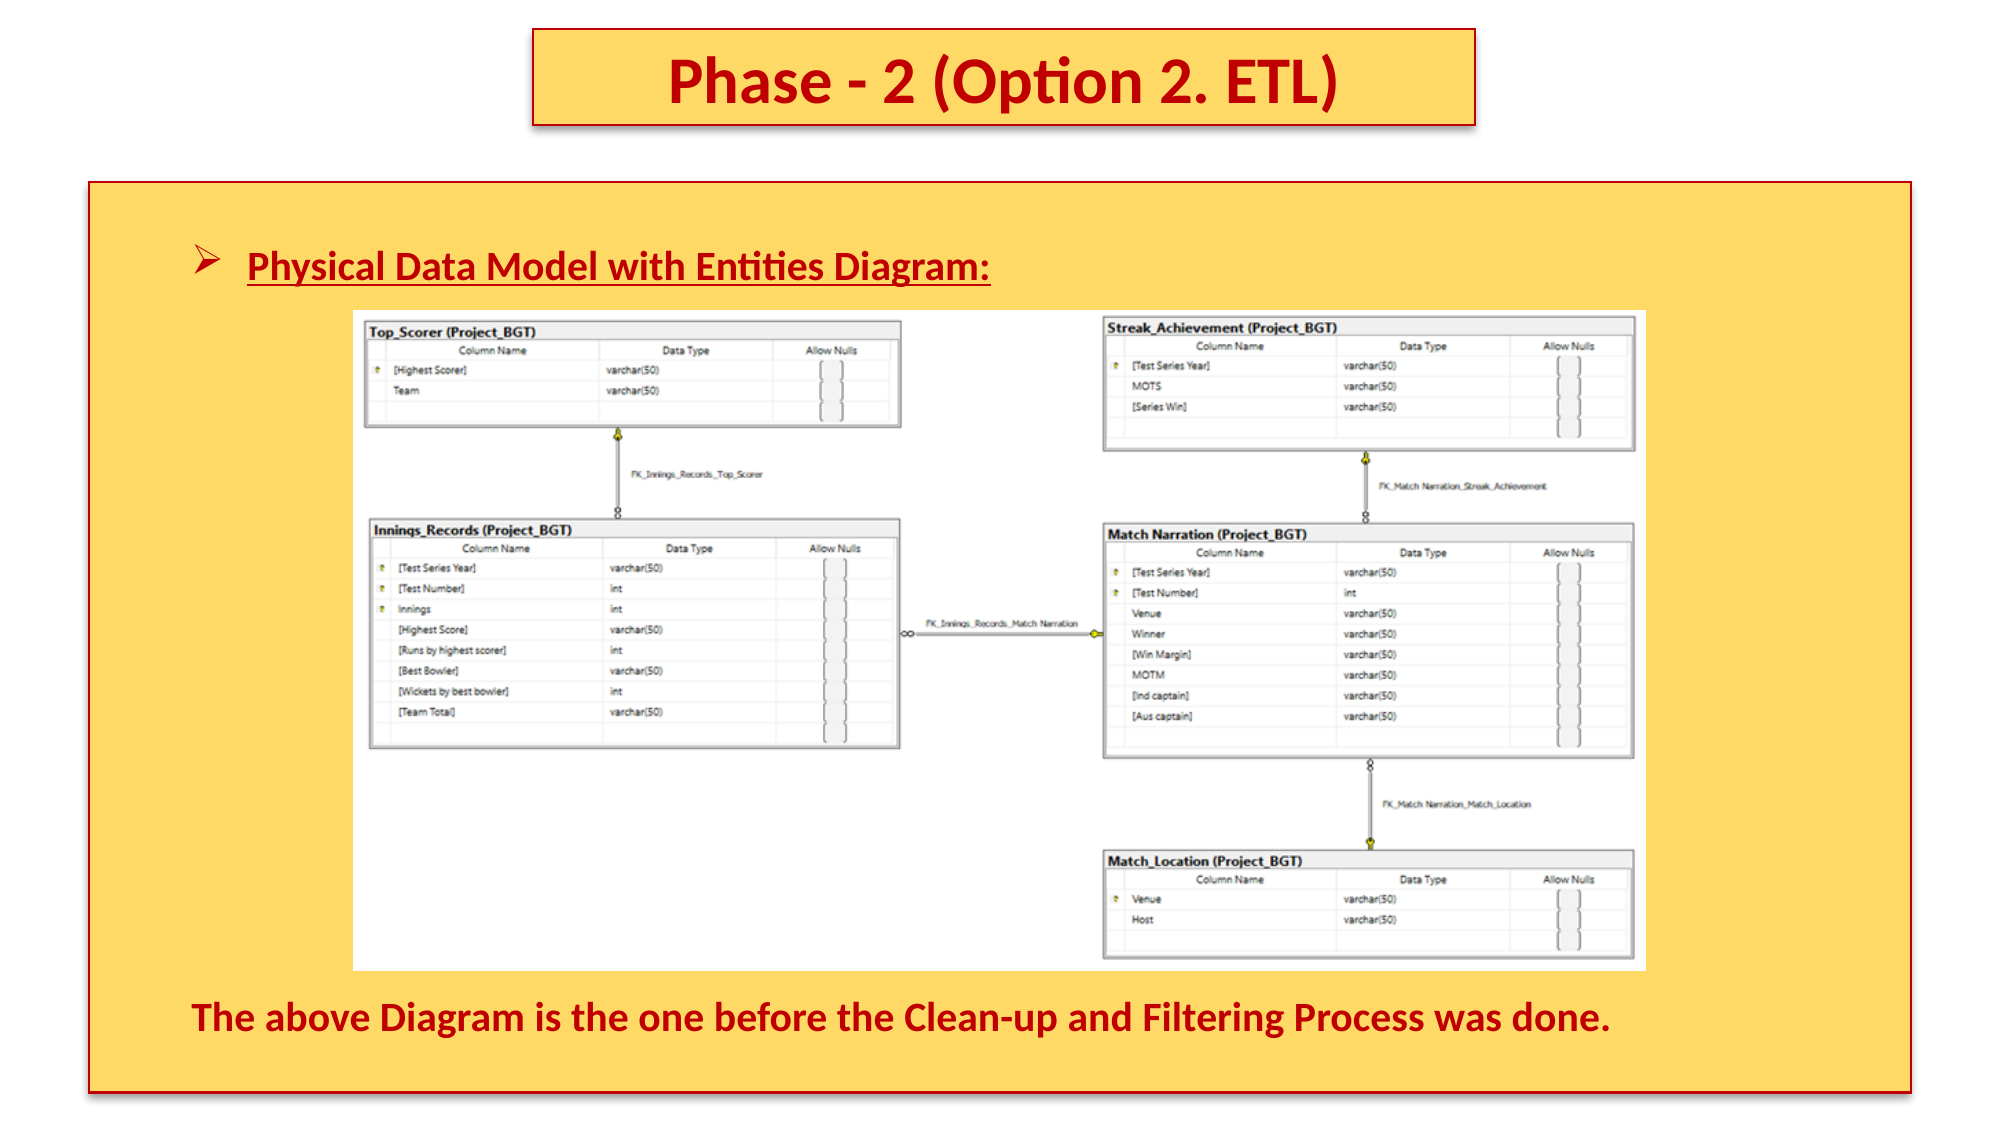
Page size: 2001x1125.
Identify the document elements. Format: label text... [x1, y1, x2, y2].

text_box Phase - 2 (Option 2. ETL) [532, 28, 1476, 126]
picture [353, 310, 1646, 971]
text_box Physical Data Model with Entities Diagram: The above Diagram is the one before the Clean-up and Filtering Process was done. [88, 181, 1912, 1094]
